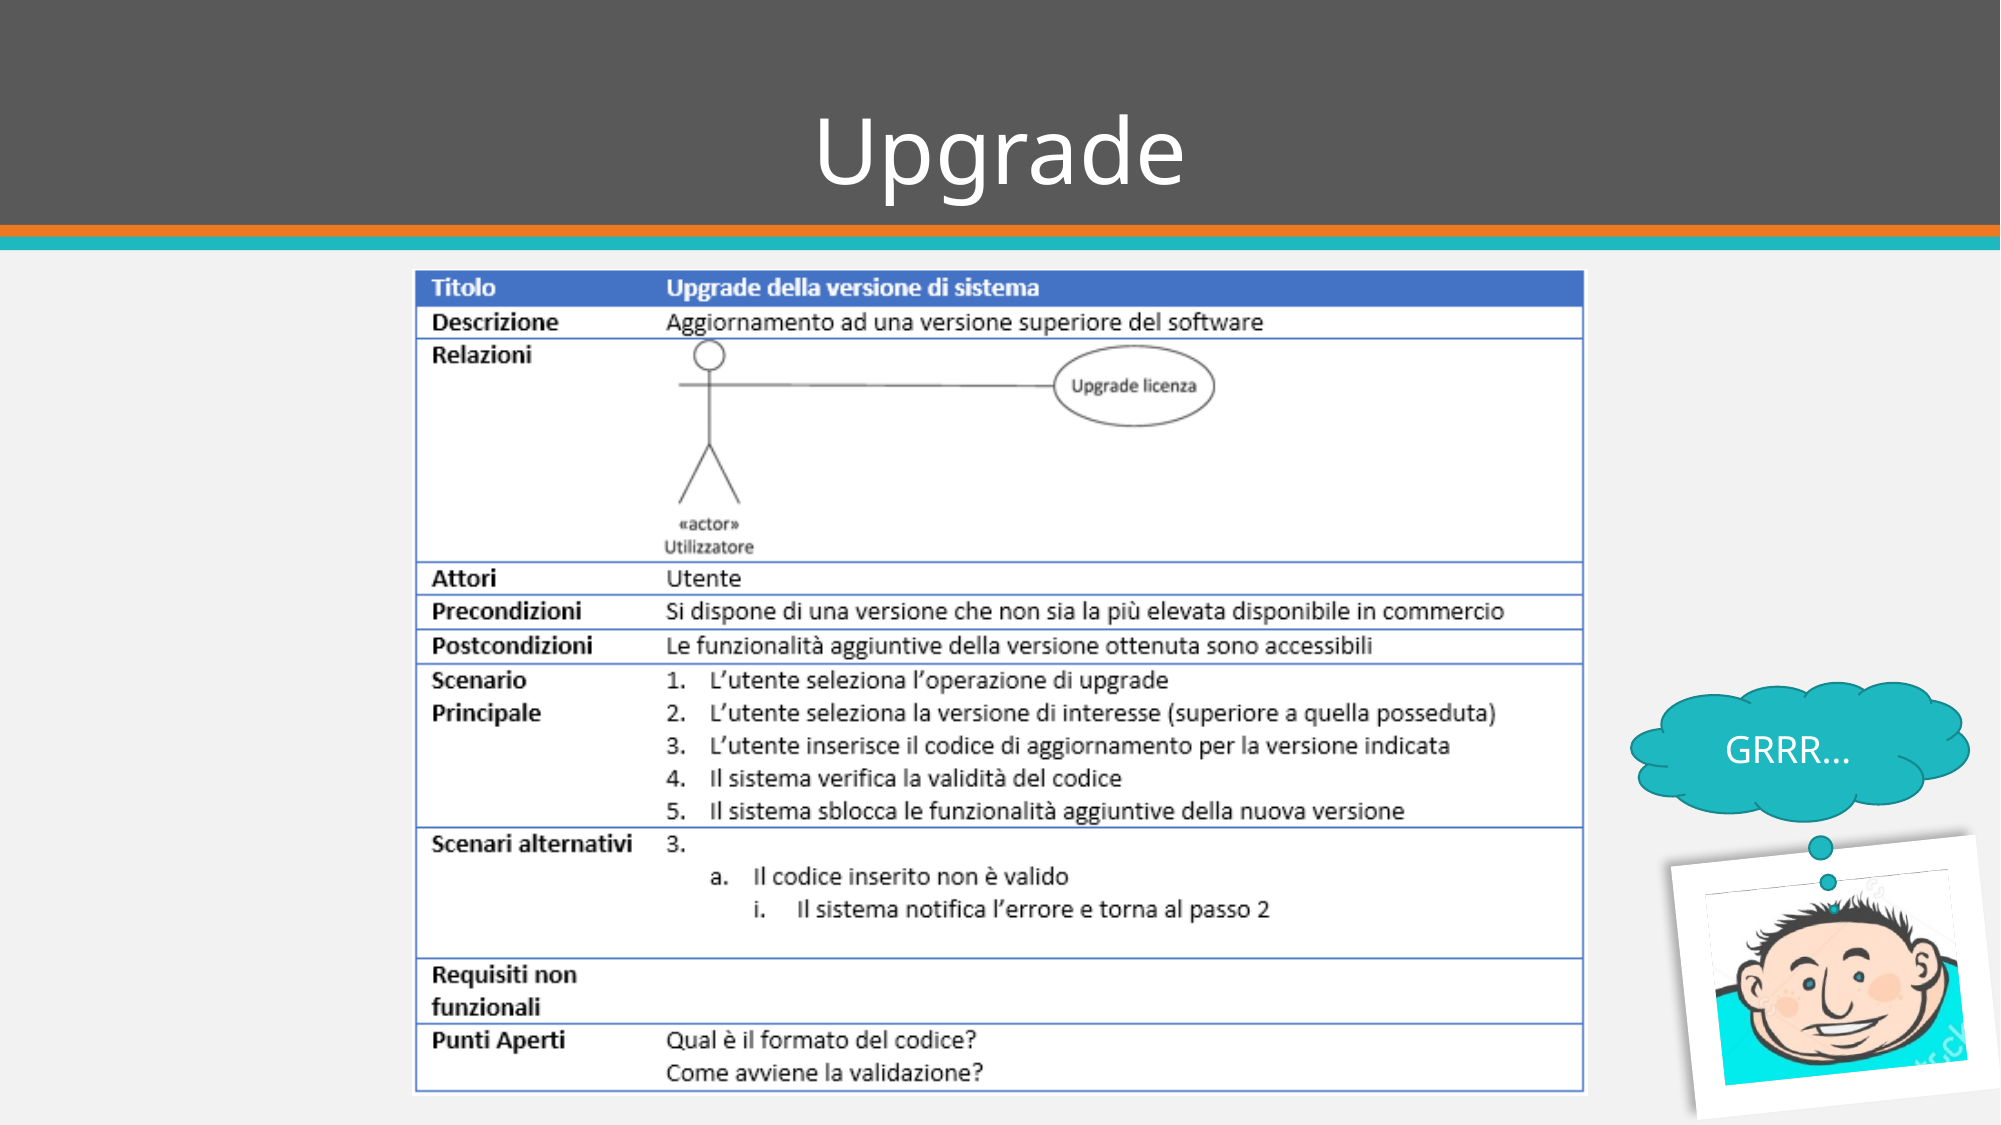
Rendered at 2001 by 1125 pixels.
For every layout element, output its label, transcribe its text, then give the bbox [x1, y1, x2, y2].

picture [412, 269, 1588, 1096]
text_box GRRR… [1819, 873, 1837, 881]
text_box GRRR… [1629, 681, 1971, 823]
picture [1706, 871, 1967, 1085]
text_box GRRR… [1808, 835, 1834, 861]
title Upgrade [212, 41, 1788, 212]
